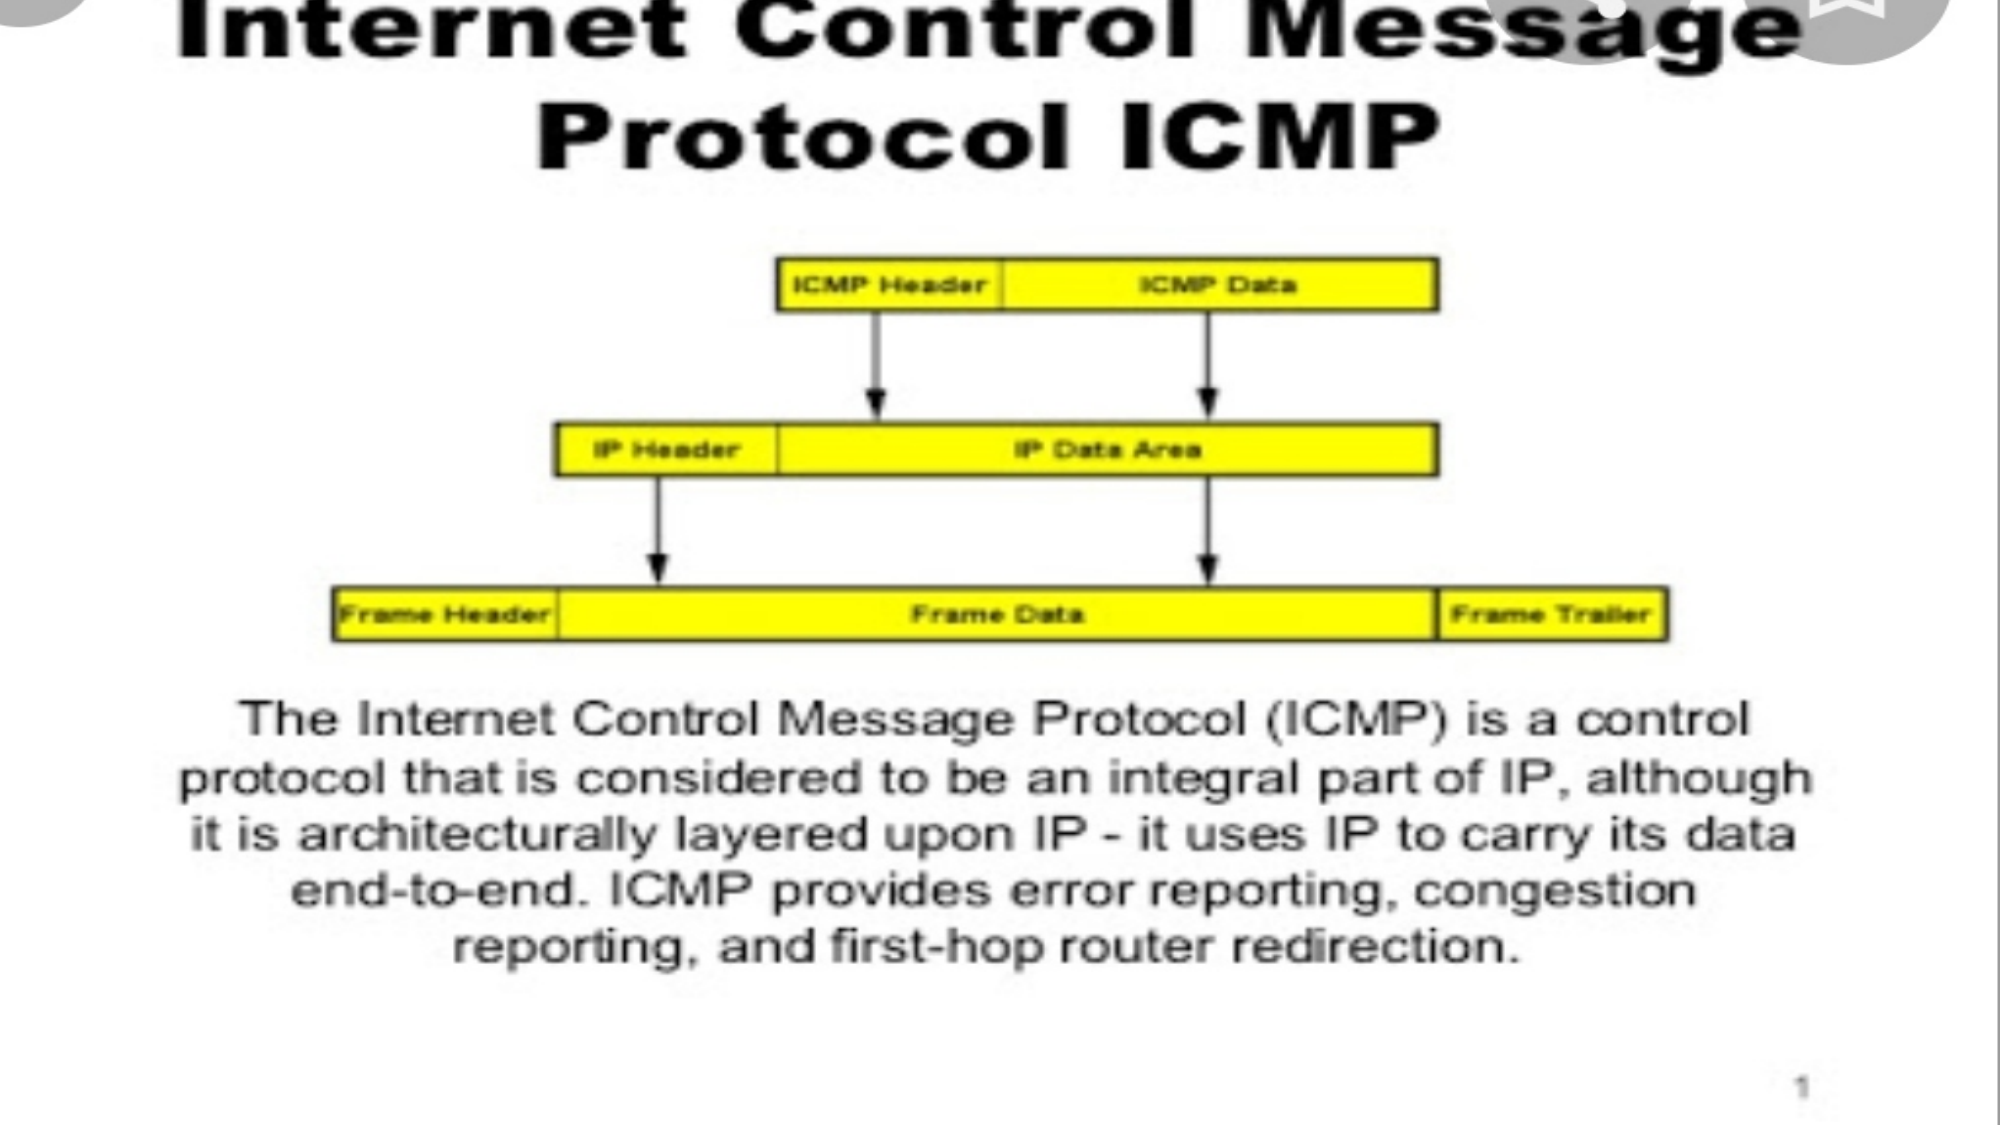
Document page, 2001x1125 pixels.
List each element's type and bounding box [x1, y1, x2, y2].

list [0, 0, 2000, 1125]
